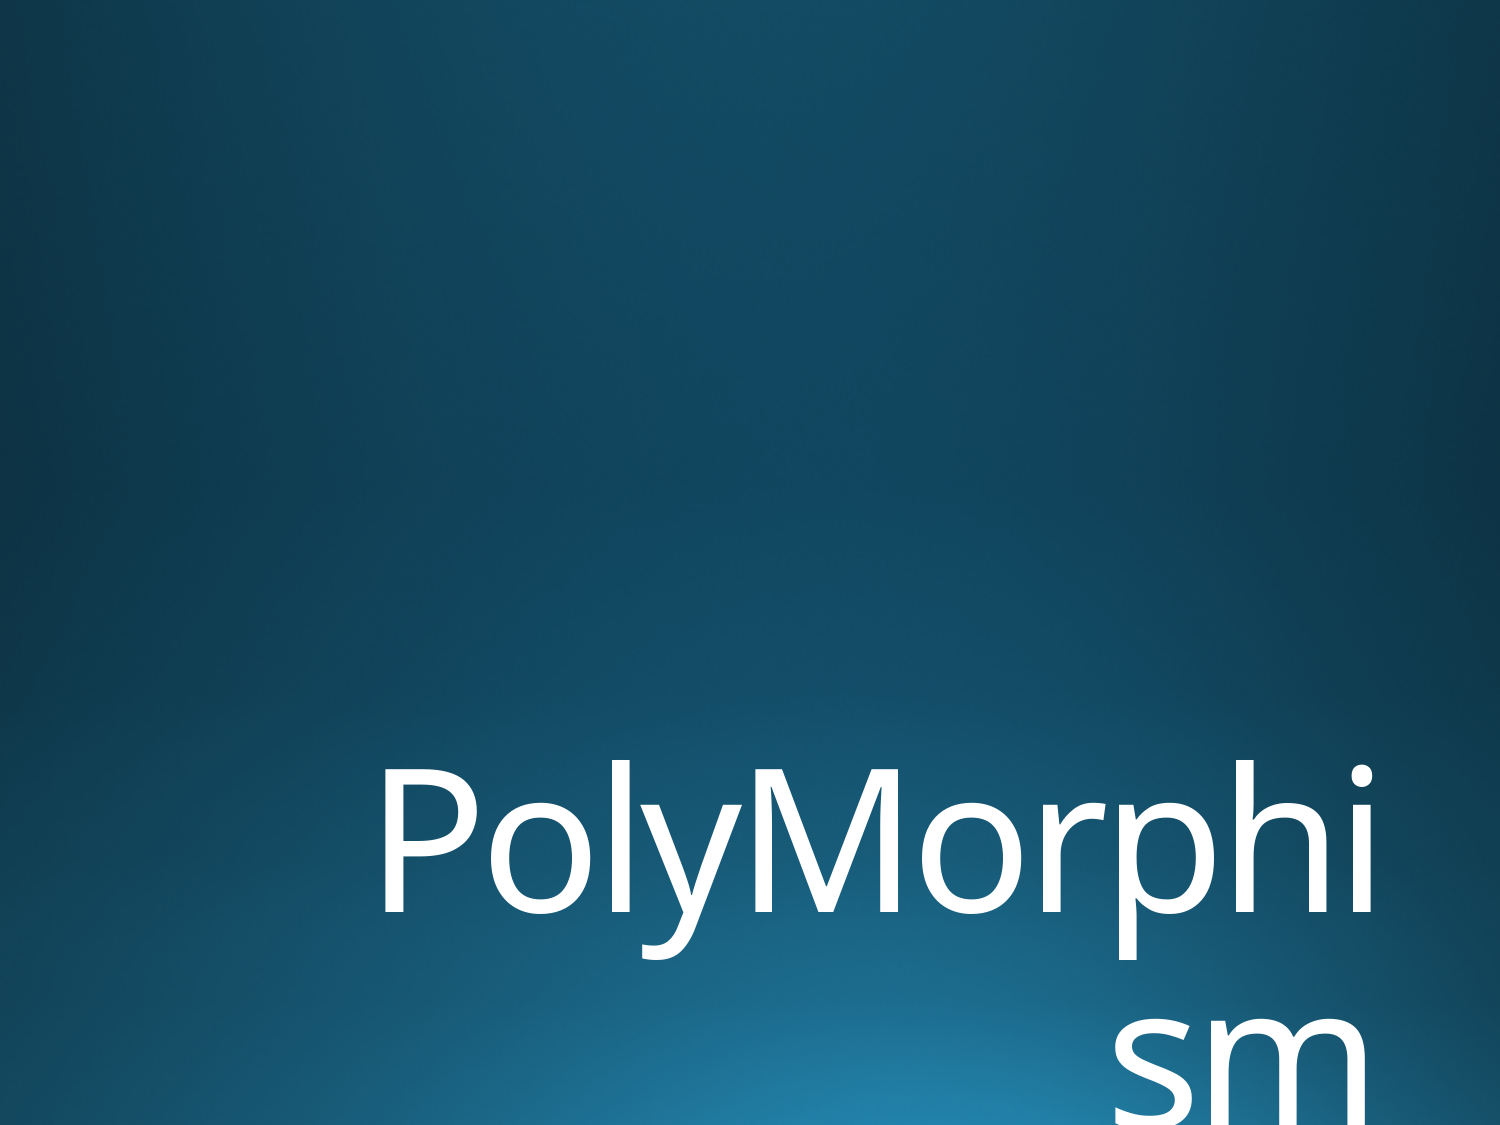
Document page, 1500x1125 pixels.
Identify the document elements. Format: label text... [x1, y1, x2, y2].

title PolyMorphism [271, 732, 1397, 1002]
picture [0, 0, 1500, 1125]
